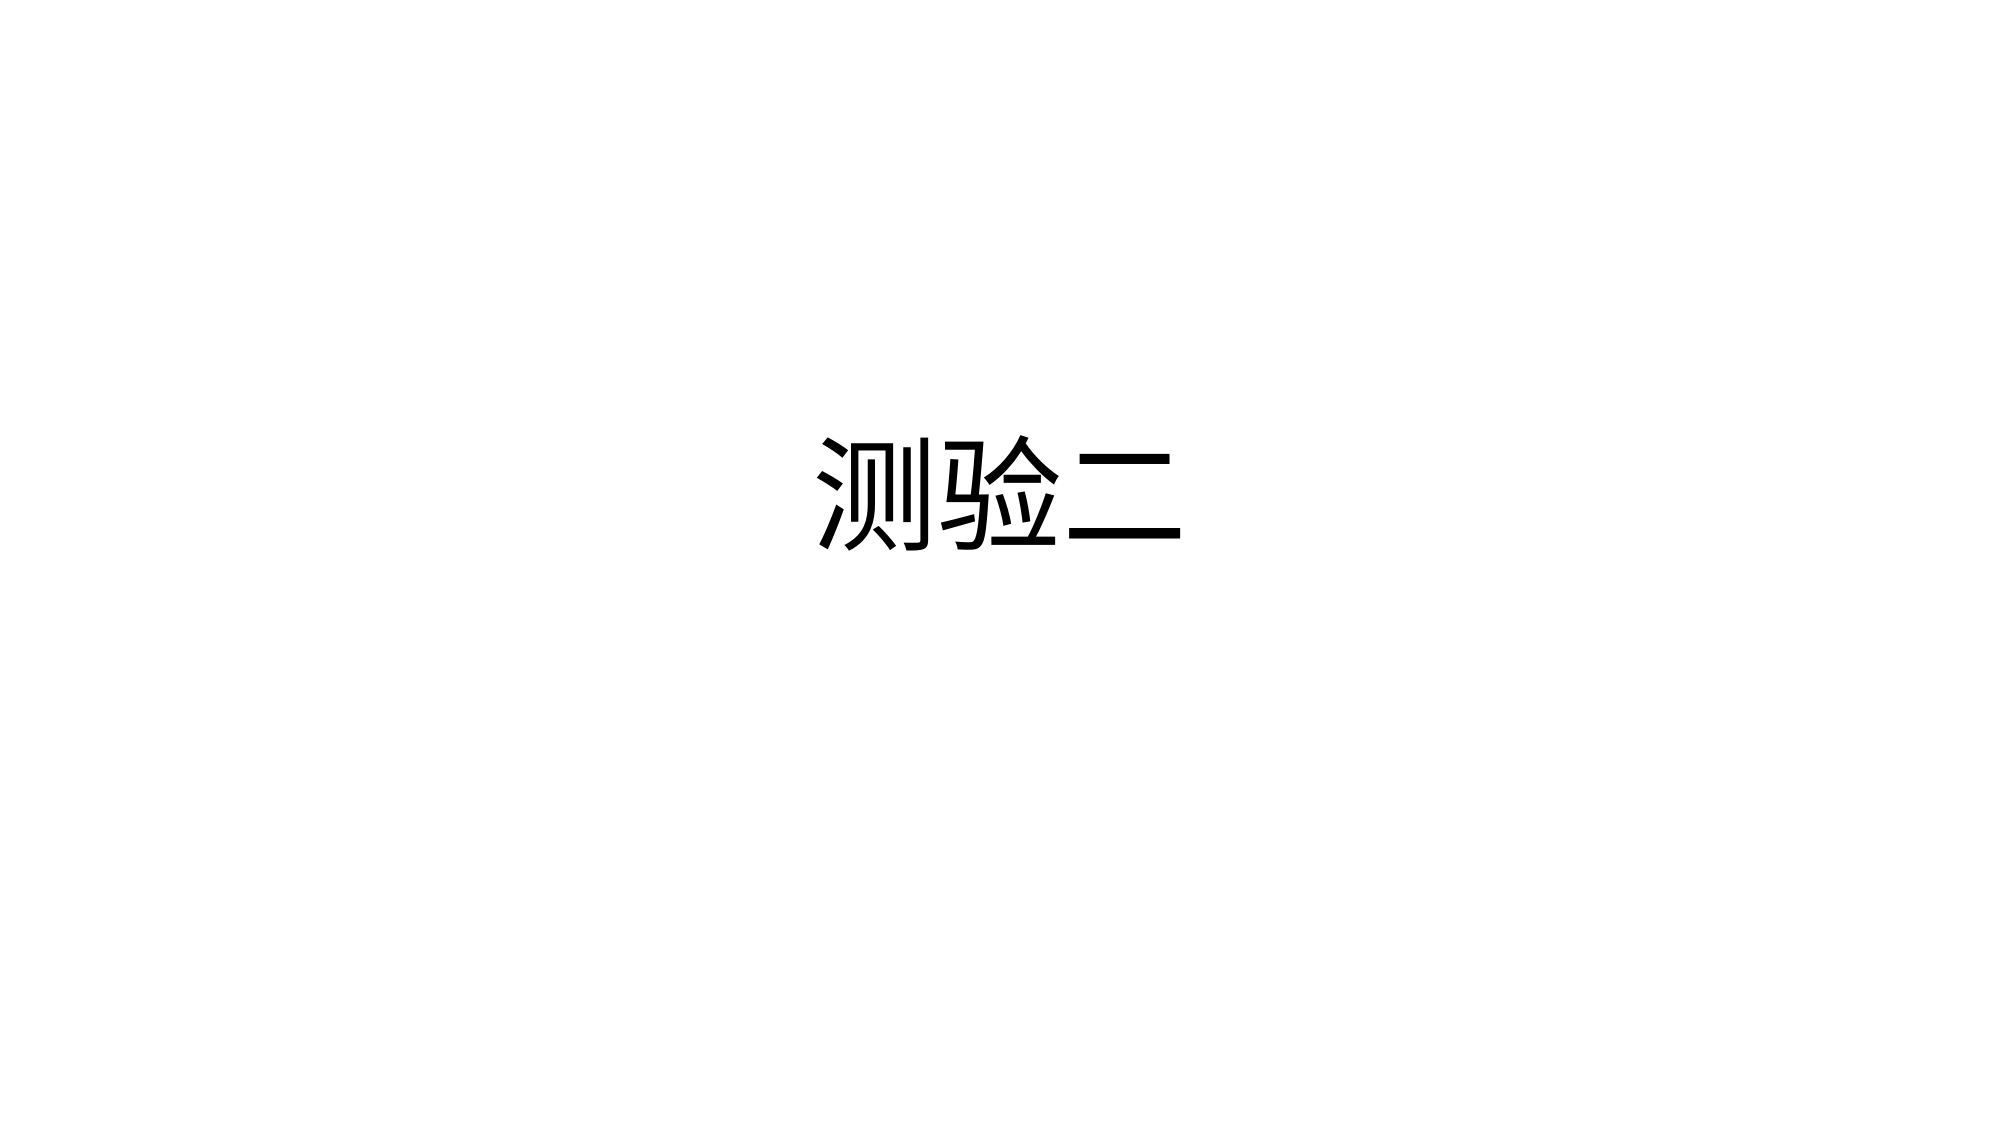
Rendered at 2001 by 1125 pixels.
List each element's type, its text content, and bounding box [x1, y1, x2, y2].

title 测验二 [249, 184, 1750, 576]
